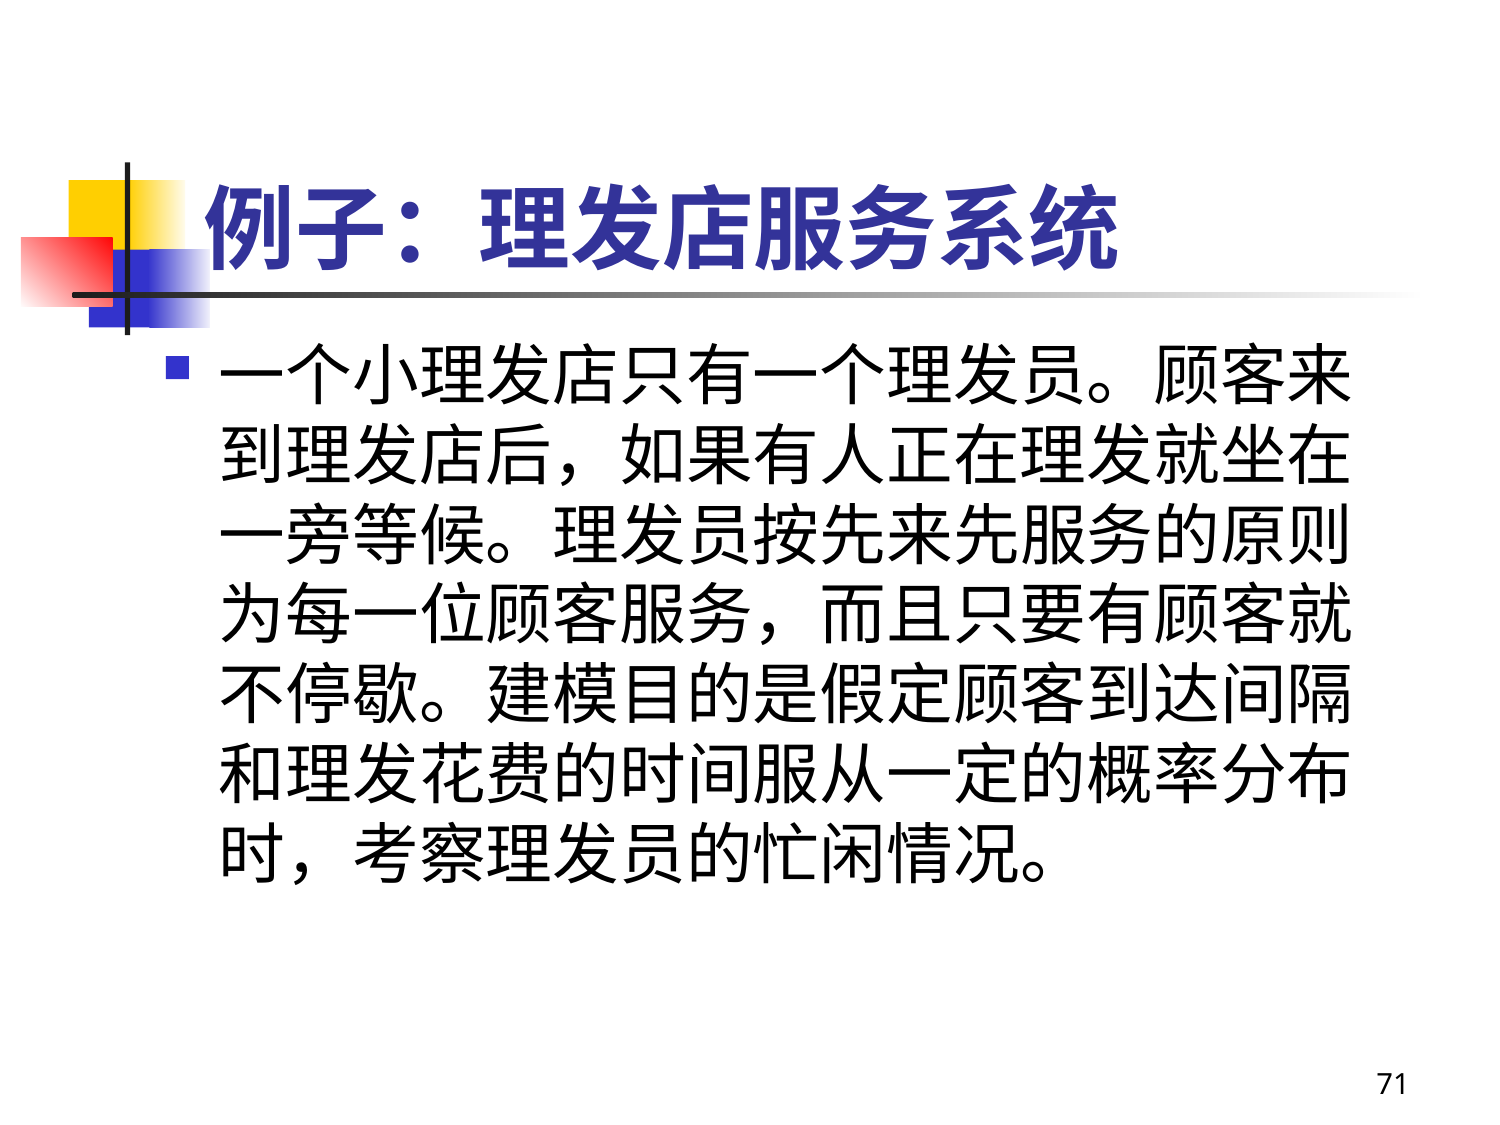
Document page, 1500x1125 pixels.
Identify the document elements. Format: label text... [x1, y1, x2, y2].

list 一个小理发店只有一个理发员。顾客来到理发店后，如果有人正在理发就坐在一旁等候。理发员按先来先服务的原则为每一位顾客服务，而且只要有顾客就不停歇。建模目的是假定顾客到达间隔和理发花费的时间服从一定的概率分布时，考察理发员的忙闲情况。 [147, 324, 1423, 941]
slide_number 71 [1112, 1037, 1425, 1113]
title 例子：理发店服务系统 [188, 101, 1468, 289]
